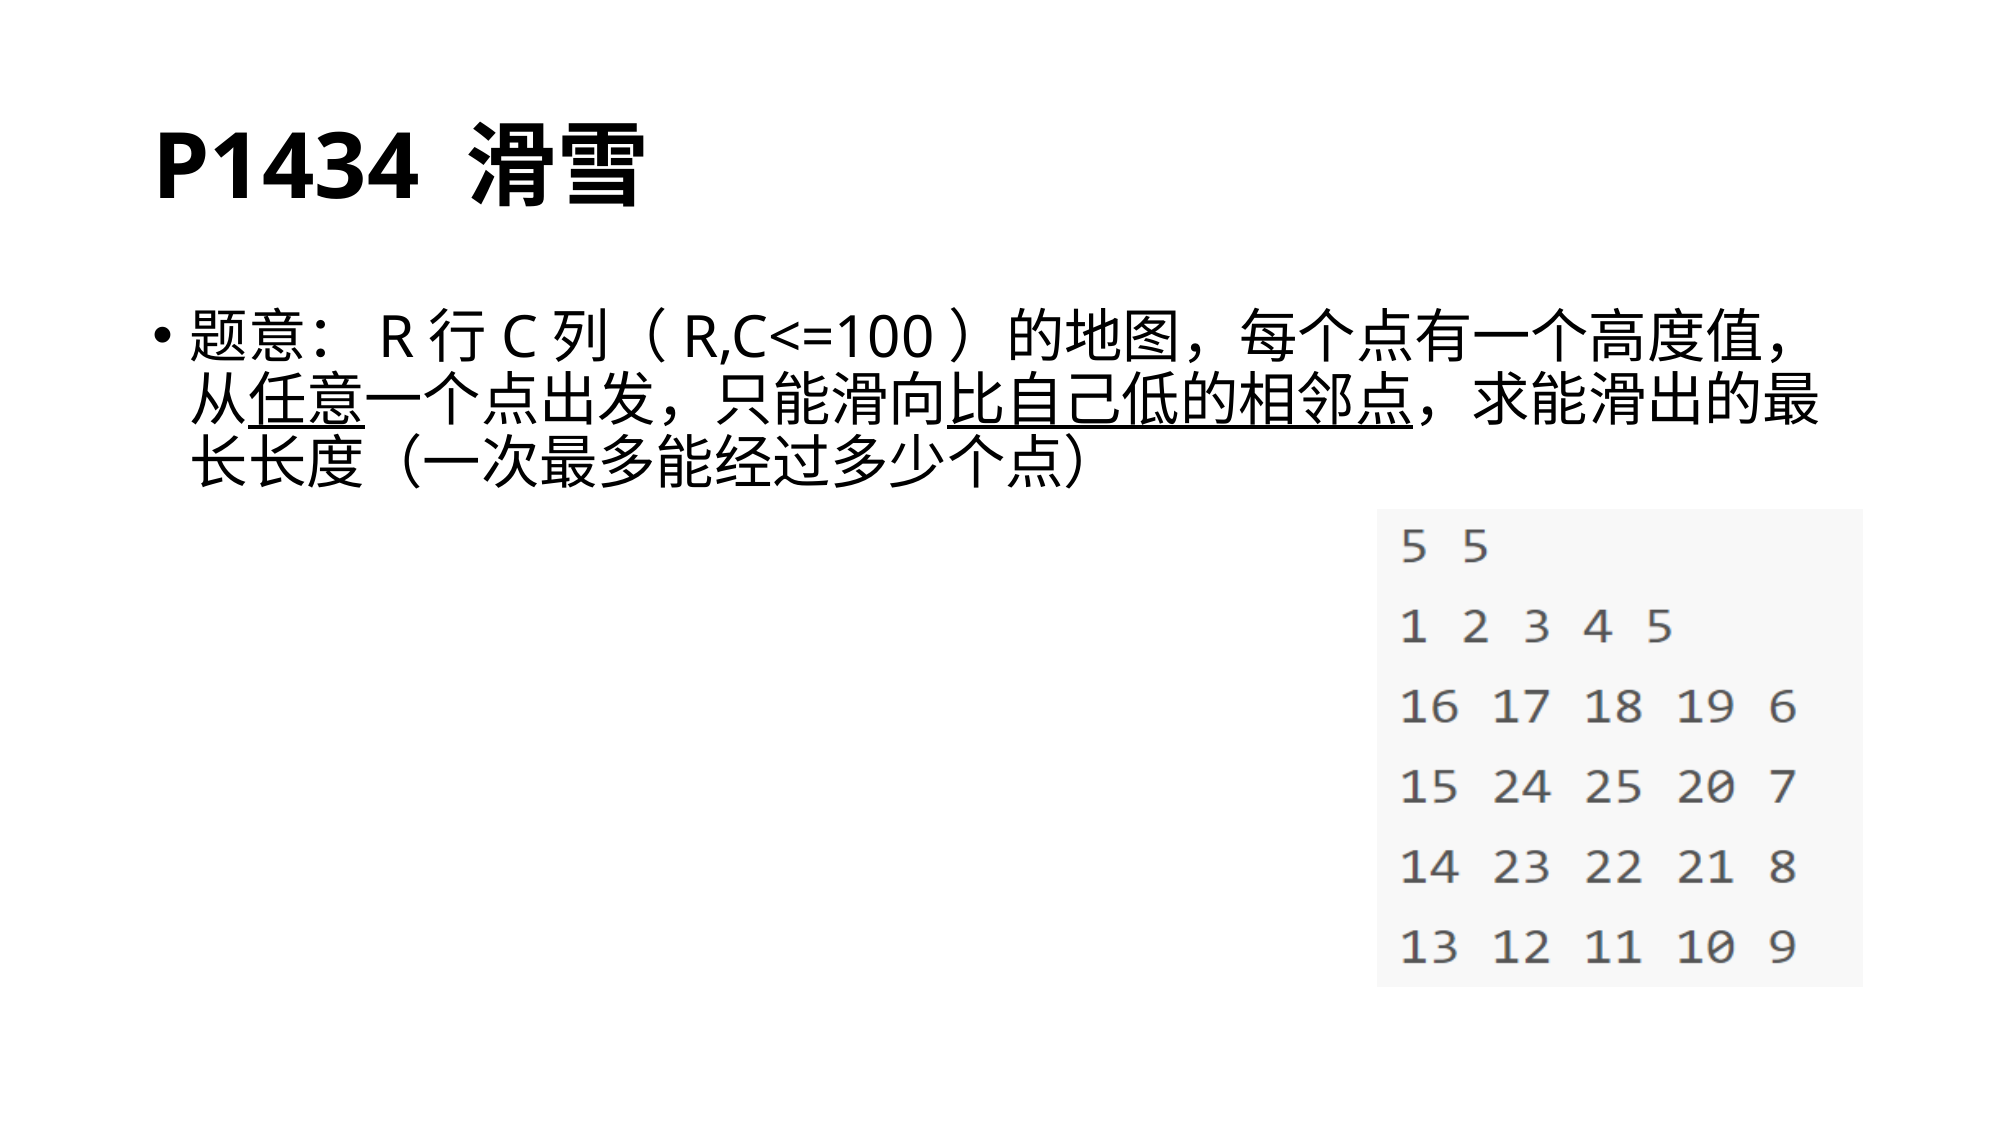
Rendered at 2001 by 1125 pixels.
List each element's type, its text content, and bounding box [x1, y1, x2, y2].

title P1434 滑雪 [137, 59, 1863, 278]
picture [1377, 509, 1863, 987]
list 题意：R行C列（R,C<=100）的地图，每个点有一个高度值，从任意一个点出发，只能滑向比自己低的相邻点，求能滑出的最长长度（一次最多能经过多少个点） [137, 299, 1863, 1014]
